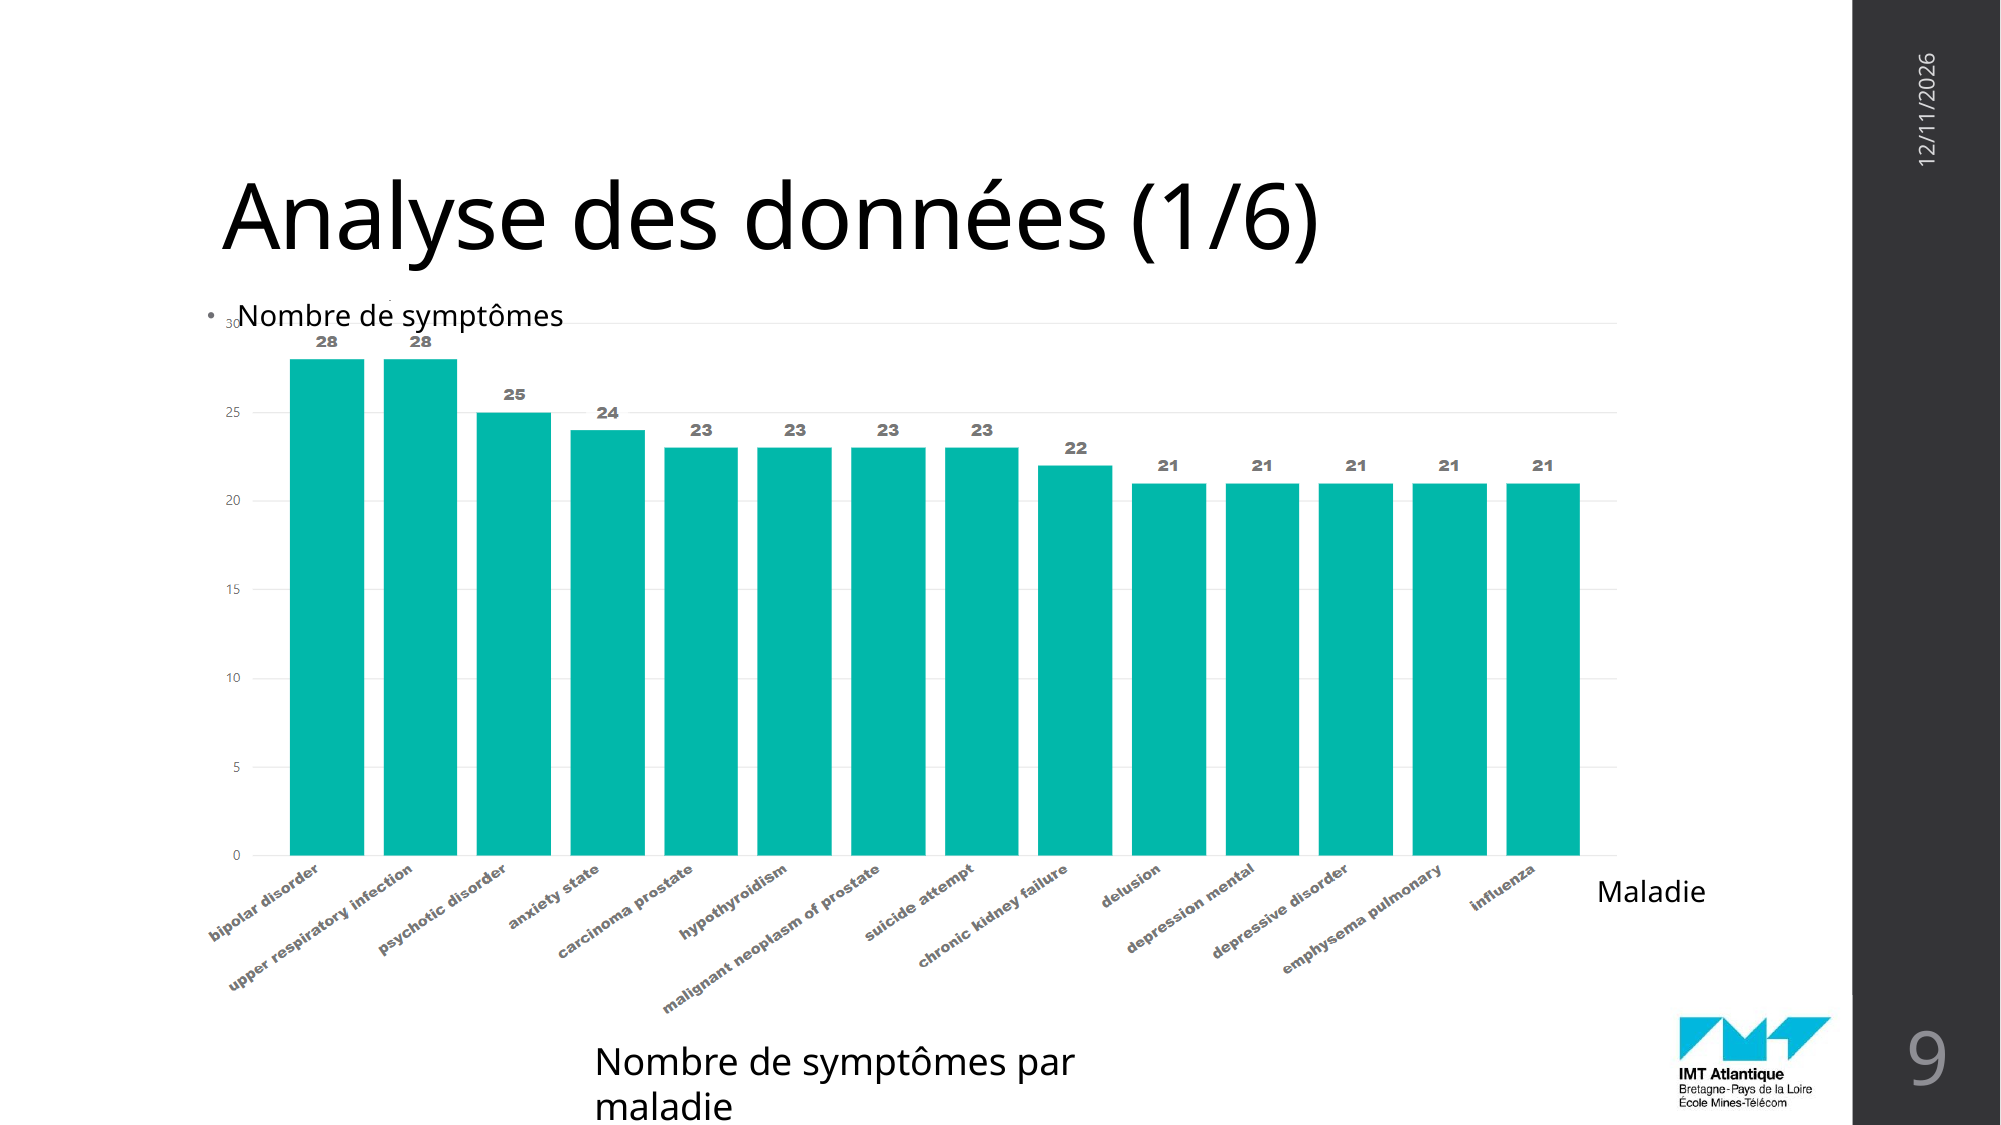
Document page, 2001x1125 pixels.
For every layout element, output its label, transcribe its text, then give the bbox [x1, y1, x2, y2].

slide_number 9 [1853, 1012, 2000, 1110]
list Nombre de symptômes [207, 299, 1617, 1014]
text_box Maladie [1594, 871, 1711, 909]
text_box [1658, 995, 1853, 1125]
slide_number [1897, 37, 1958, 351]
title Analyse des données (1/6) [206, 60, 1797, 278]
text_box Nombre de symptômes par maladie [592, 1036, 1211, 1125]
